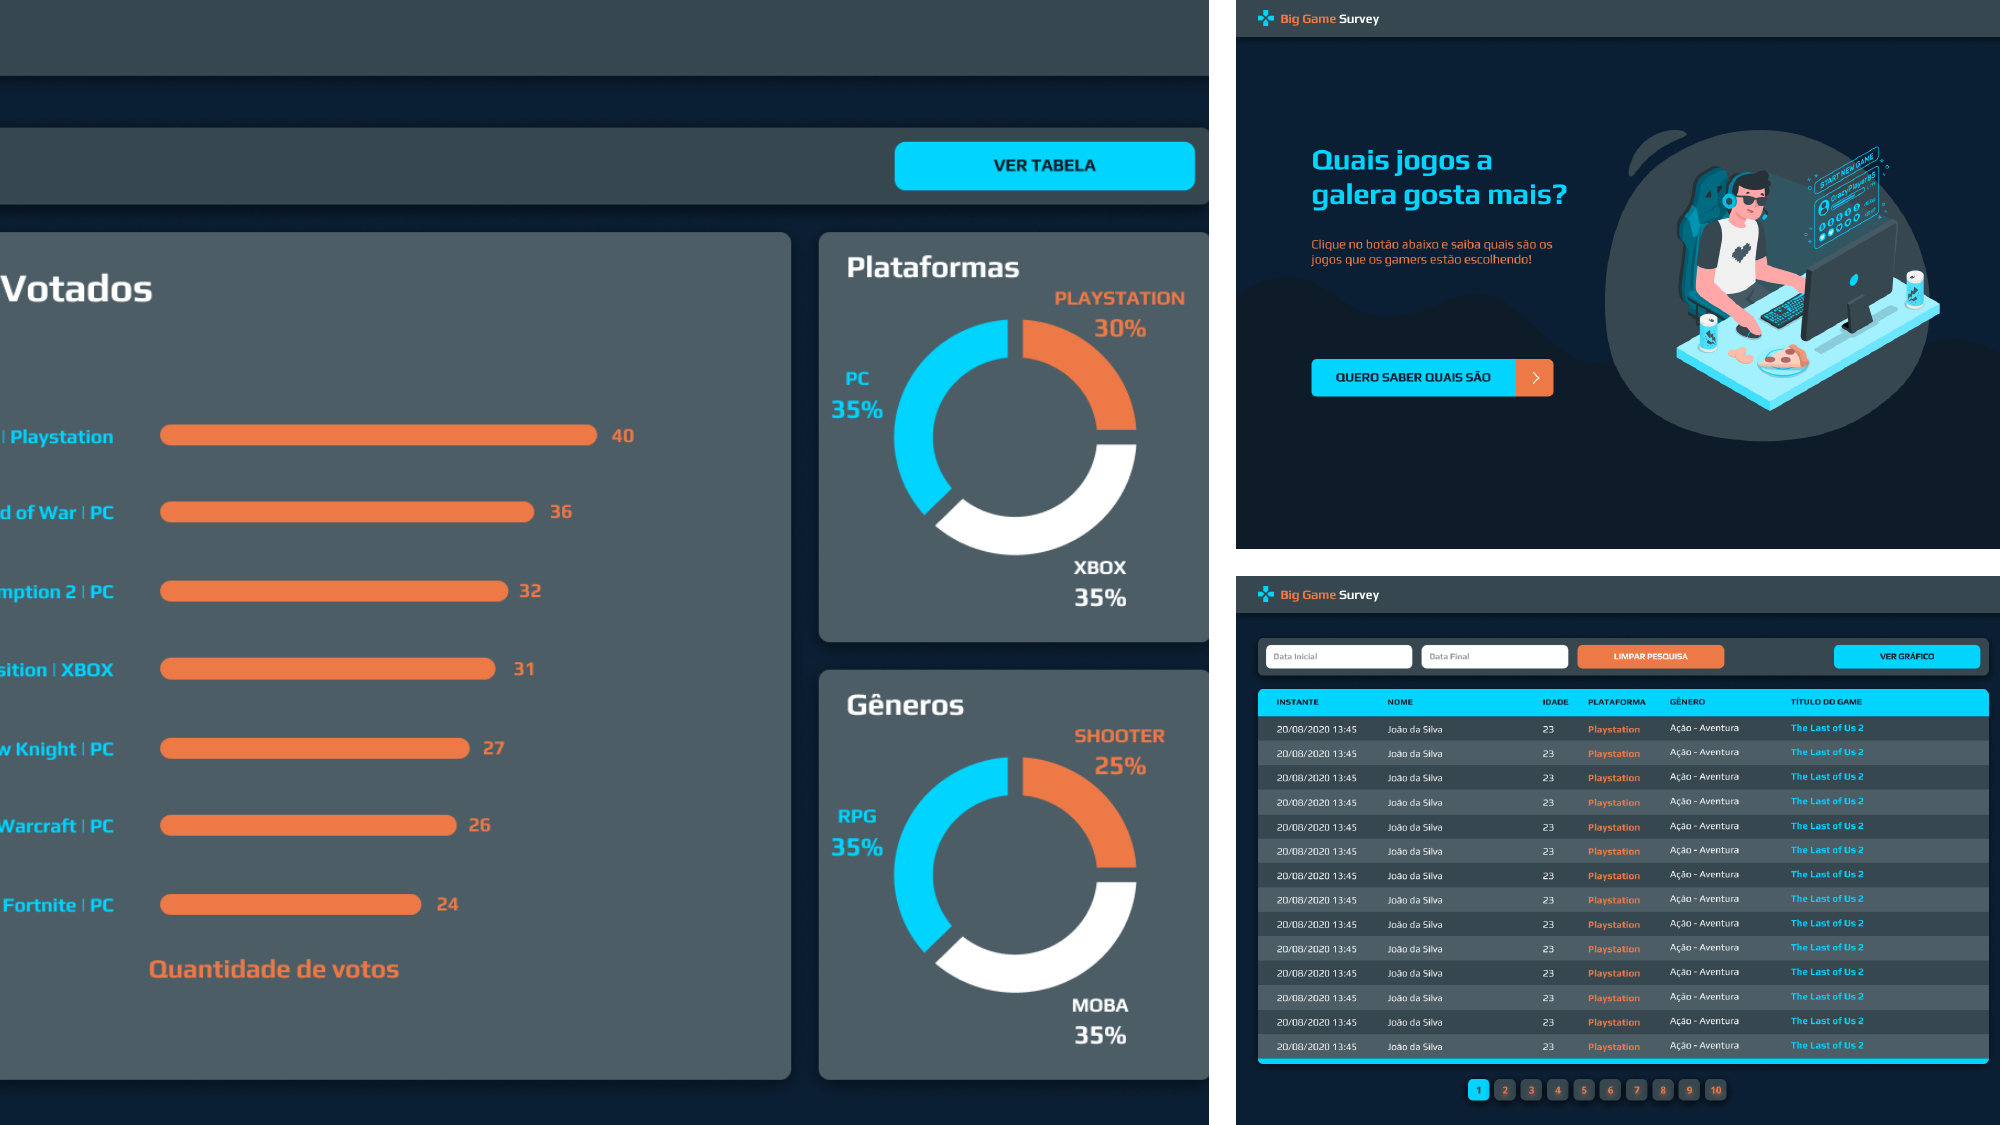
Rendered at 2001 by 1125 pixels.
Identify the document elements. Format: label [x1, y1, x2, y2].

picture [1235, 575, 2000, 1125]
text_box [1209, 0, 2000, 1125]
picture [0, 0, 1209, 1125]
picture [1235, 0, 2000, 549]
